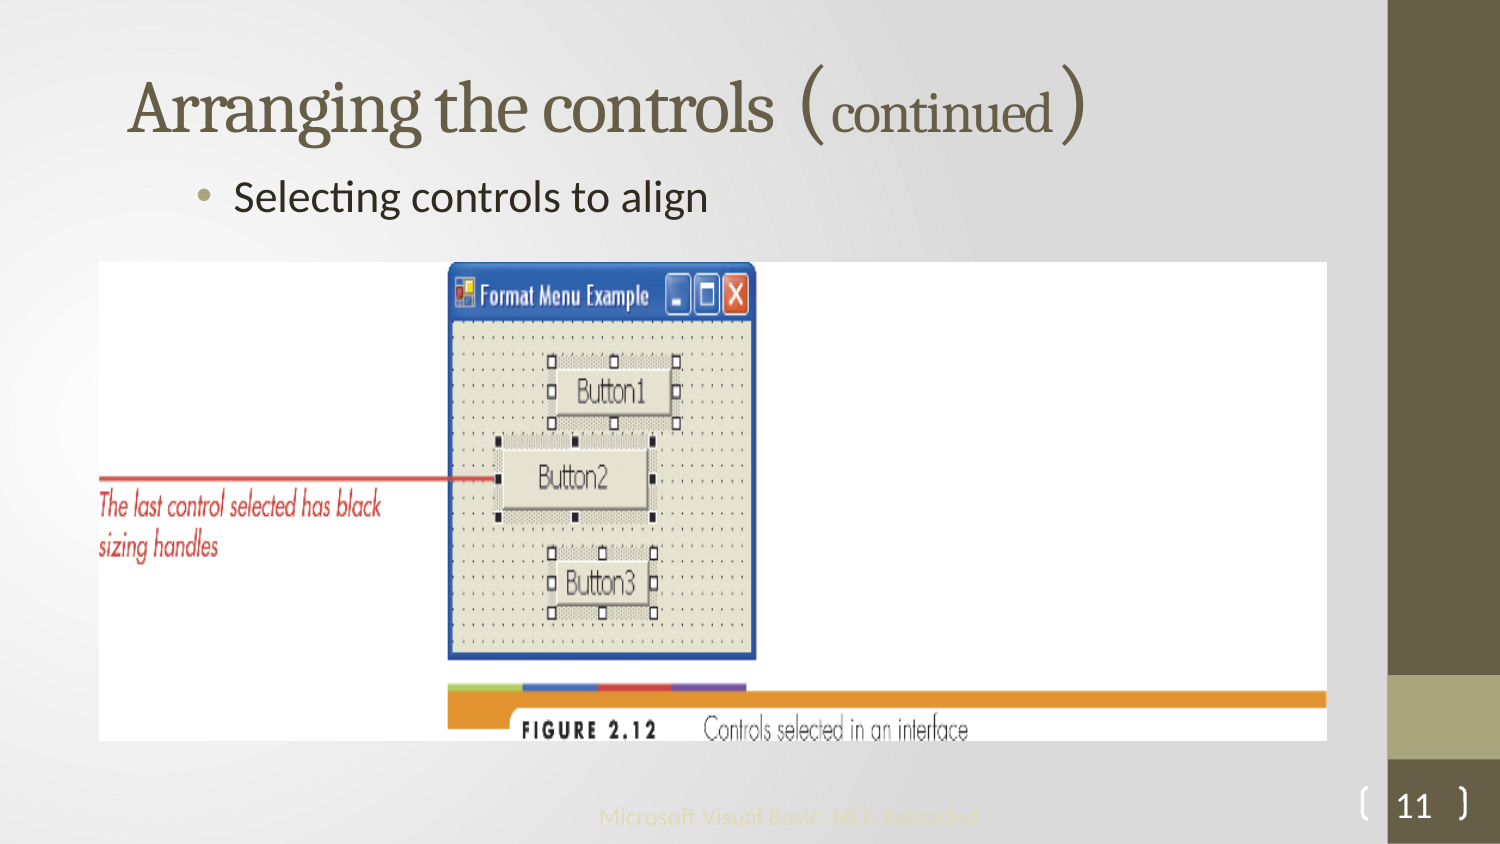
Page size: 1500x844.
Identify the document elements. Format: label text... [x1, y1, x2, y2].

footer Microsoft Visual Basic .NET: Reloaded [167, 796, 995, 835]
list Selecting controls to align [162, 159, 1088, 254]
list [99, 261, 1327, 742]
title Arranging the controls (continued) [112, 46, 1475, 141]
slide_number 11 [1360, 785, 1467, 821]
